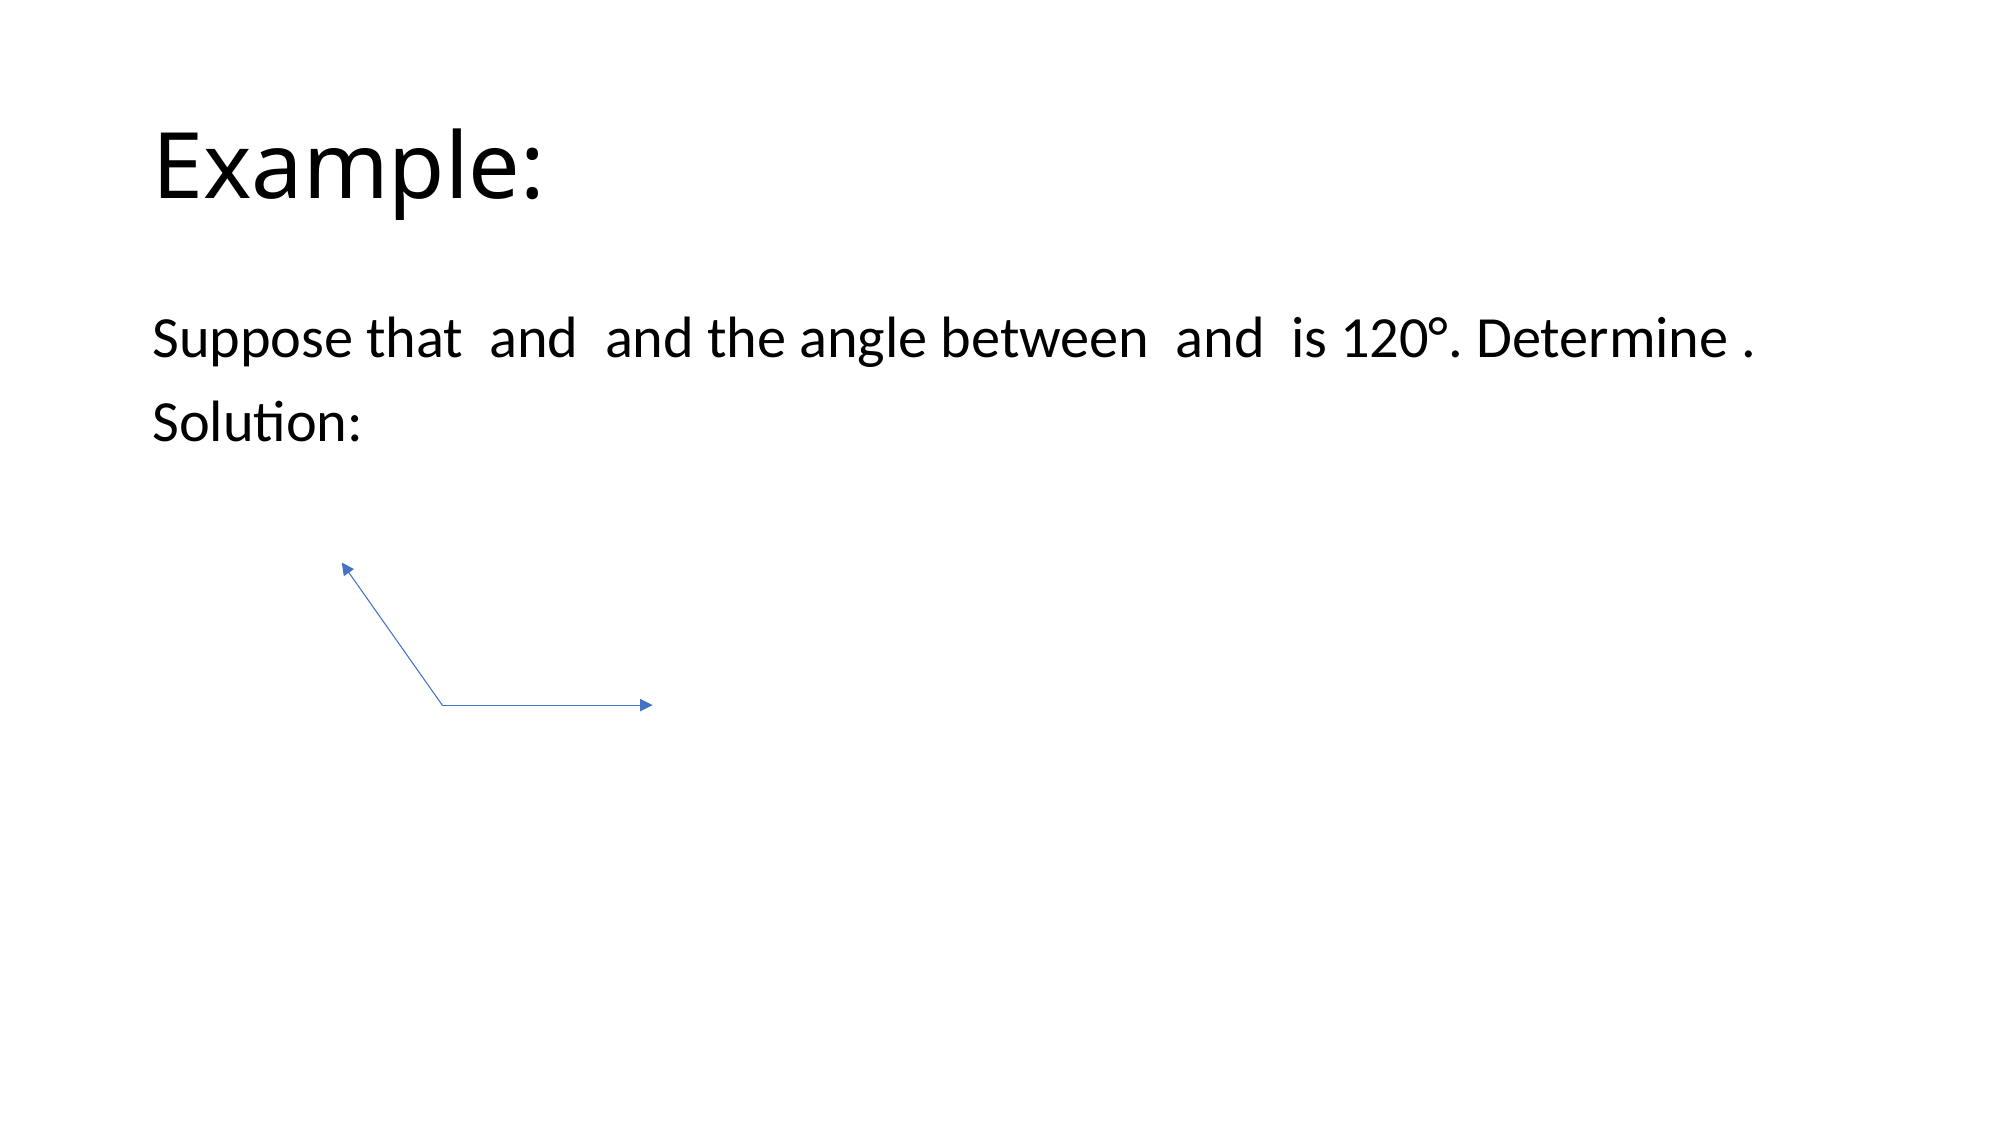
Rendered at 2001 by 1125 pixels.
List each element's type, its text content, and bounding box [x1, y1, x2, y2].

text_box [341, 562, 443, 706]
title Example: [137, 59, 1863, 278]
